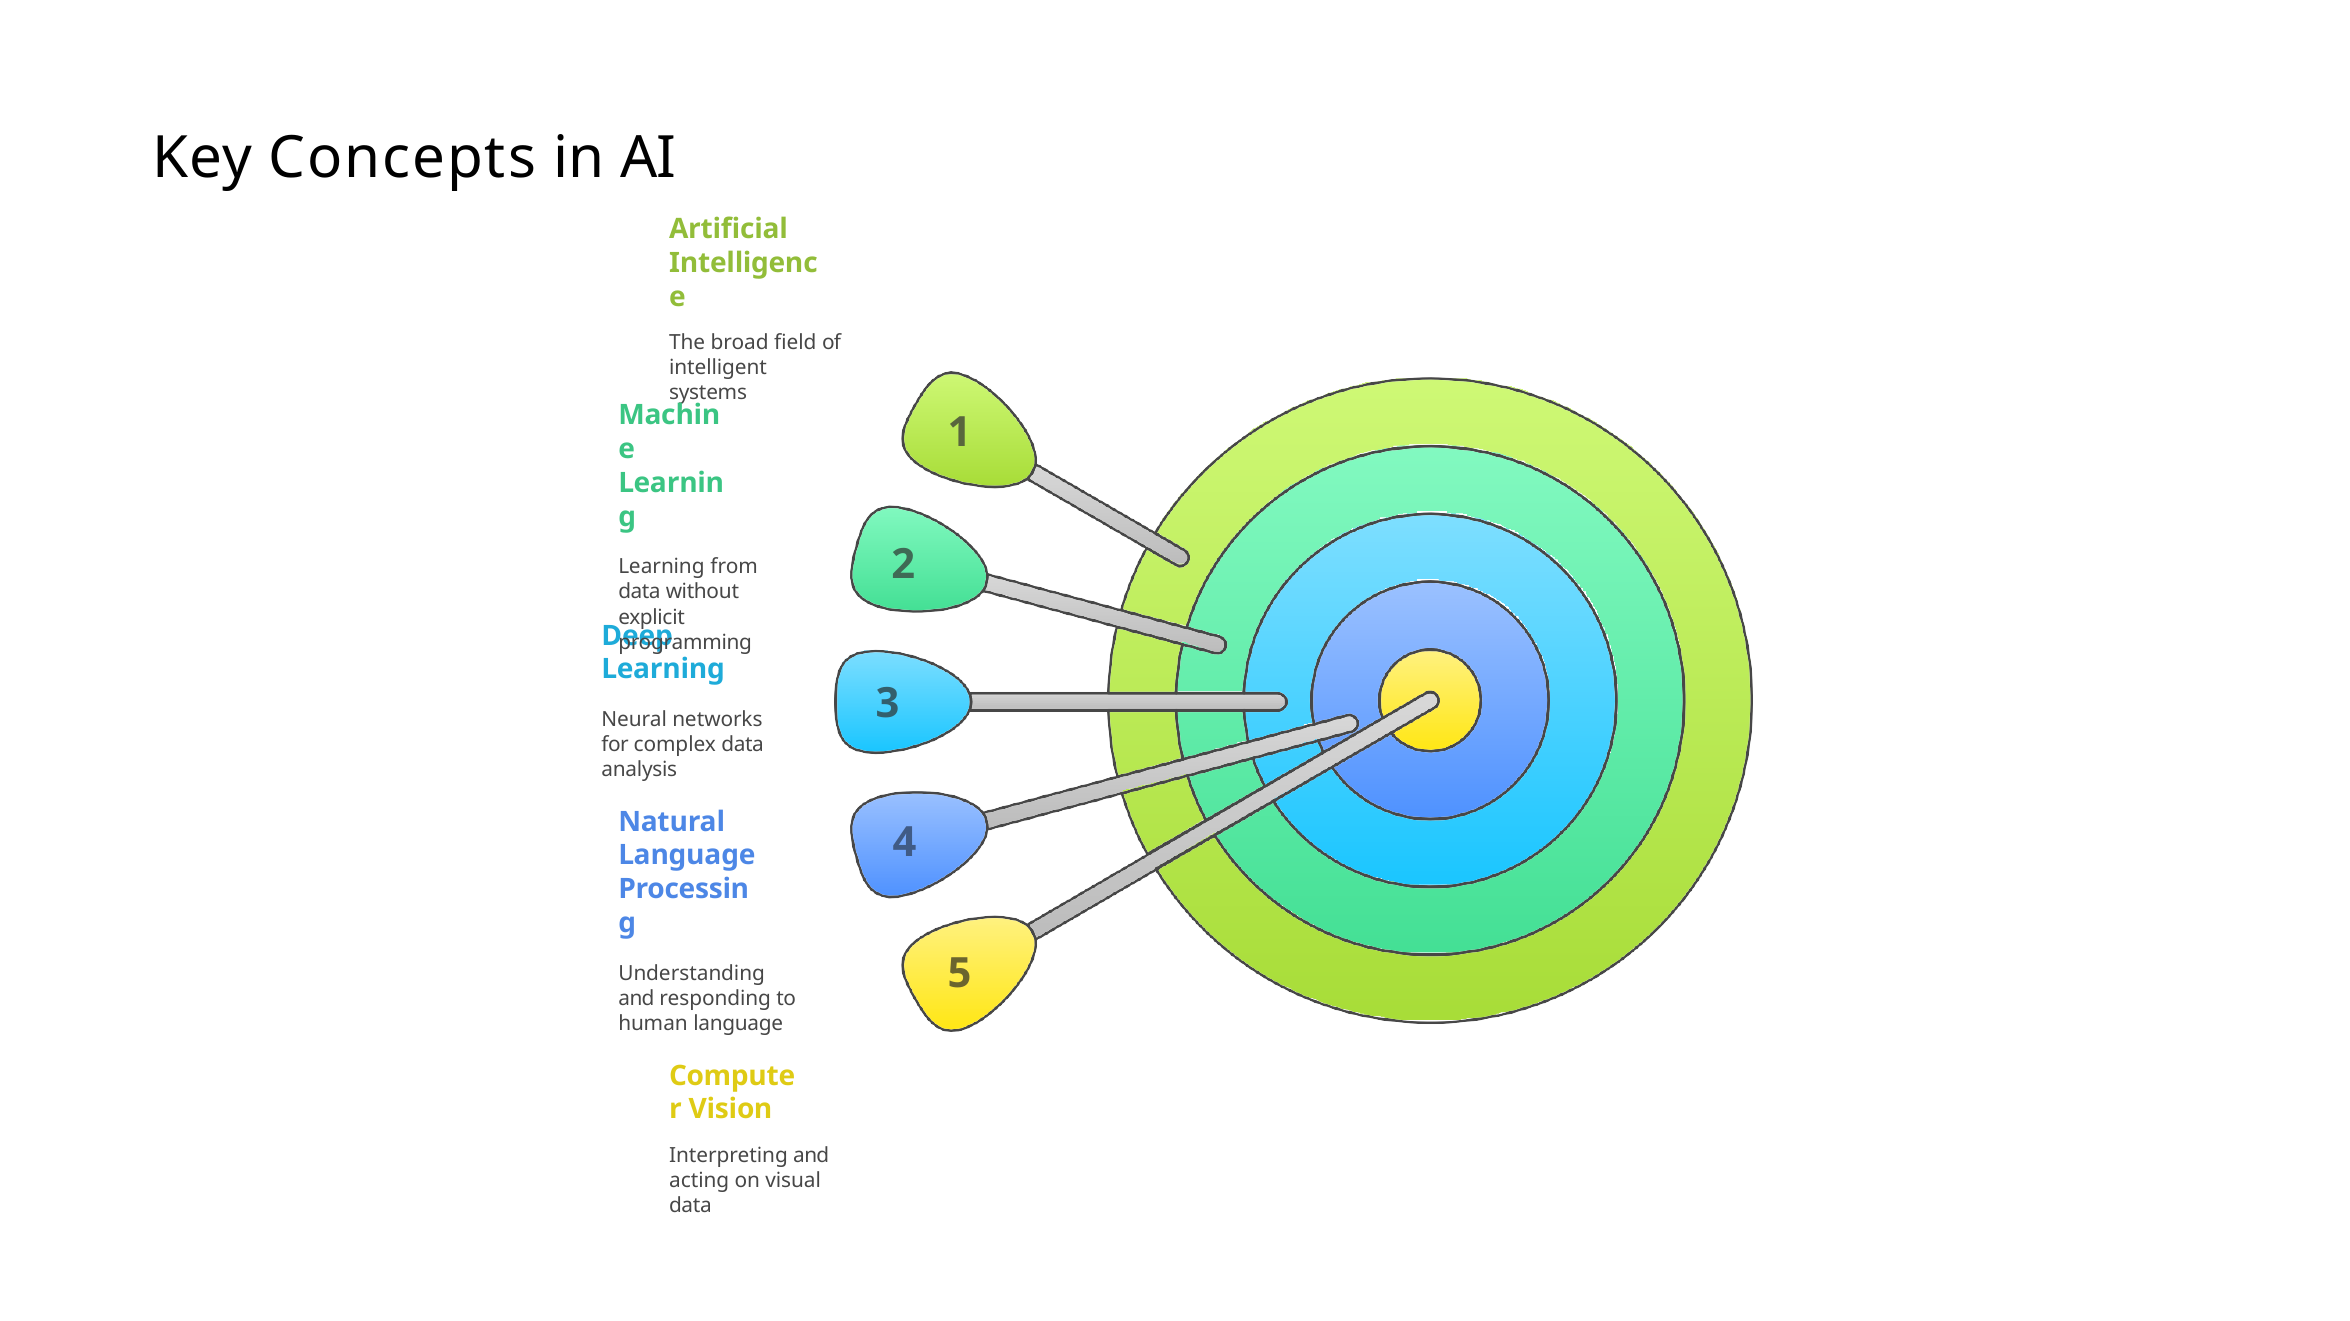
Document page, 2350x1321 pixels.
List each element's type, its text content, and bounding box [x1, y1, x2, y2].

text_box Key Concepts in AI [150, 35, 1366, 176]
text_box Deep Learning Neural networks for complex data analysis [599, 614, 789, 781]
picture [833, 370, 1754, 1032]
text_box Artificial Intelligence The broad field of intelligent systems [667, 208, 848, 404]
text_box Machine Learning Learning from data without explicit programming [616, 394, 800, 654]
text_box Computer Vision Interpreting and acting on visual data [667, 1054, 866, 1217]
text_box Natural Language Processing Understanding and responding to human language [616, 800, 799, 1035]
